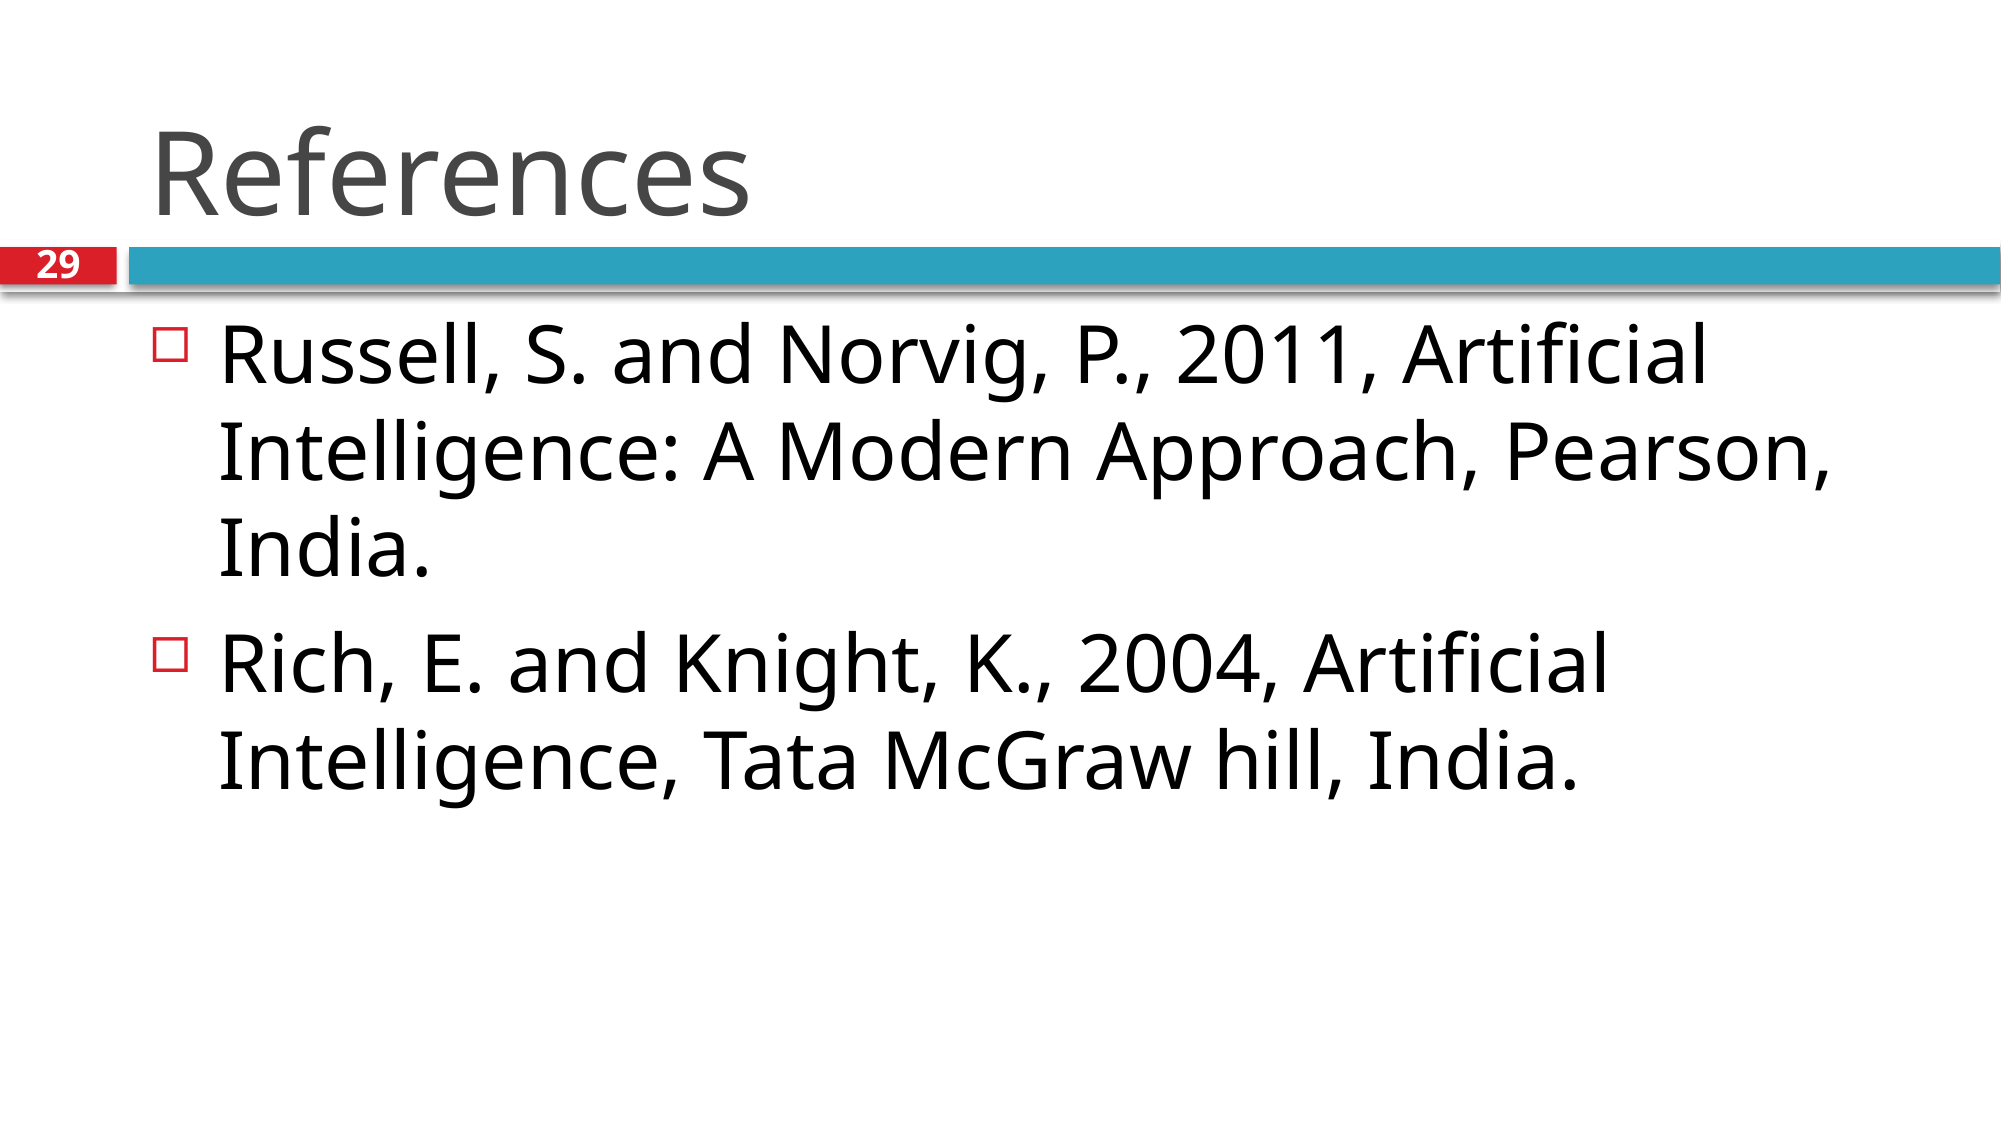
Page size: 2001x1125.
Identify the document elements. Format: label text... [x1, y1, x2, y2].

list Russell, S. and Norvig, P., 2011, Artificial Intelligence: A Modern Approach, Pearson, India. Rich, E. and Knight, K., 2004, Artificial Intelligence, Tata McGraw hill, India. [133, 295, 1918, 1005]
slide_number 29 [0, 245, 117, 286]
title References [133, 25, 1917, 246]
